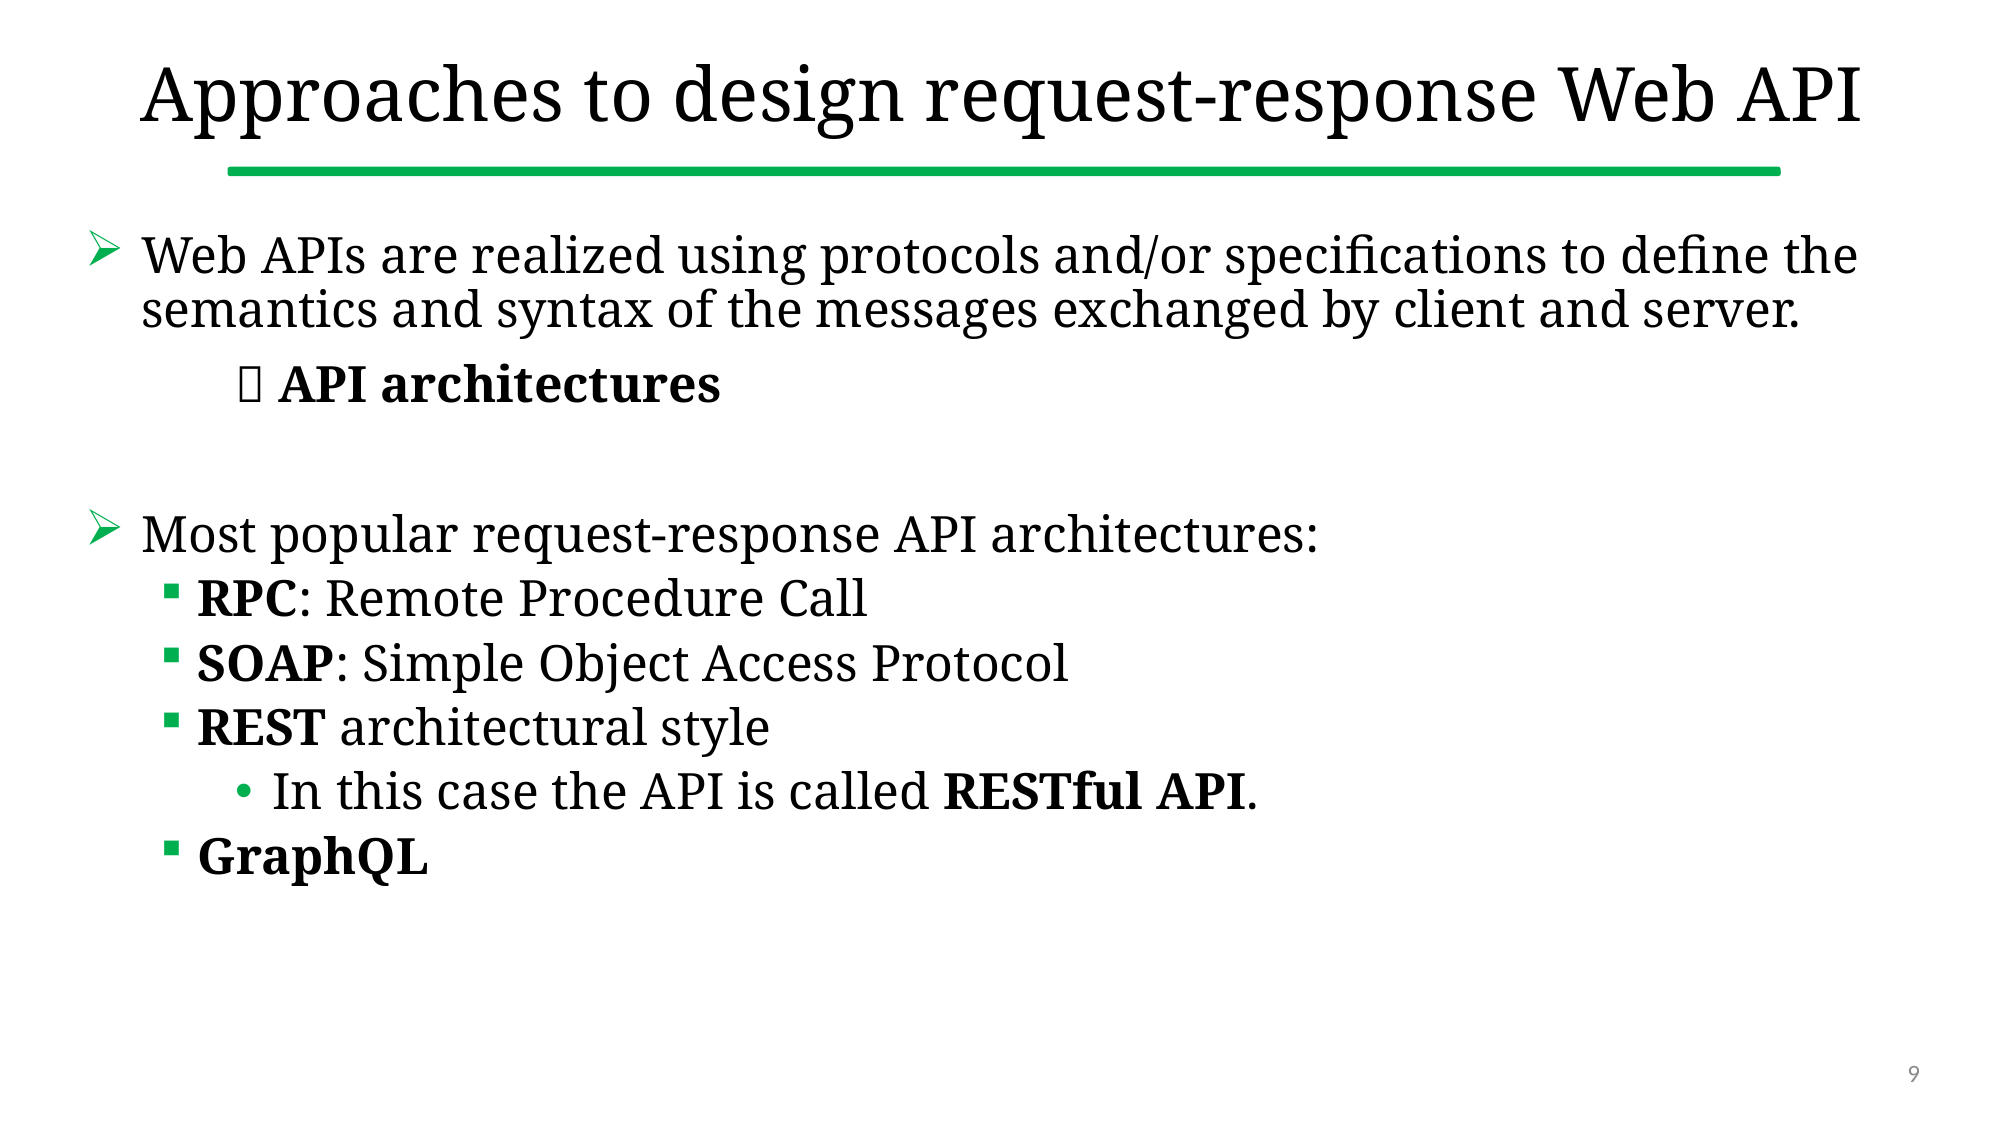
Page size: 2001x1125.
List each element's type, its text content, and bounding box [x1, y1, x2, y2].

title Approaches to design request-response Web API [70, 26, 1936, 168]
list Web APIs are realized using protocols and/or specifications to define the semantics and syntax of the messages exchanged by client and server.  API architectures Most popular request-response API architectures: RPC: Remote Procedure Call SOAP: Simple Object Access Protocol REST architectural style In this case the API is called RESTful API. GraphQL [70, 223, 1936, 1021]
slide_number 9 [1412, 1042, 1936, 1103]
